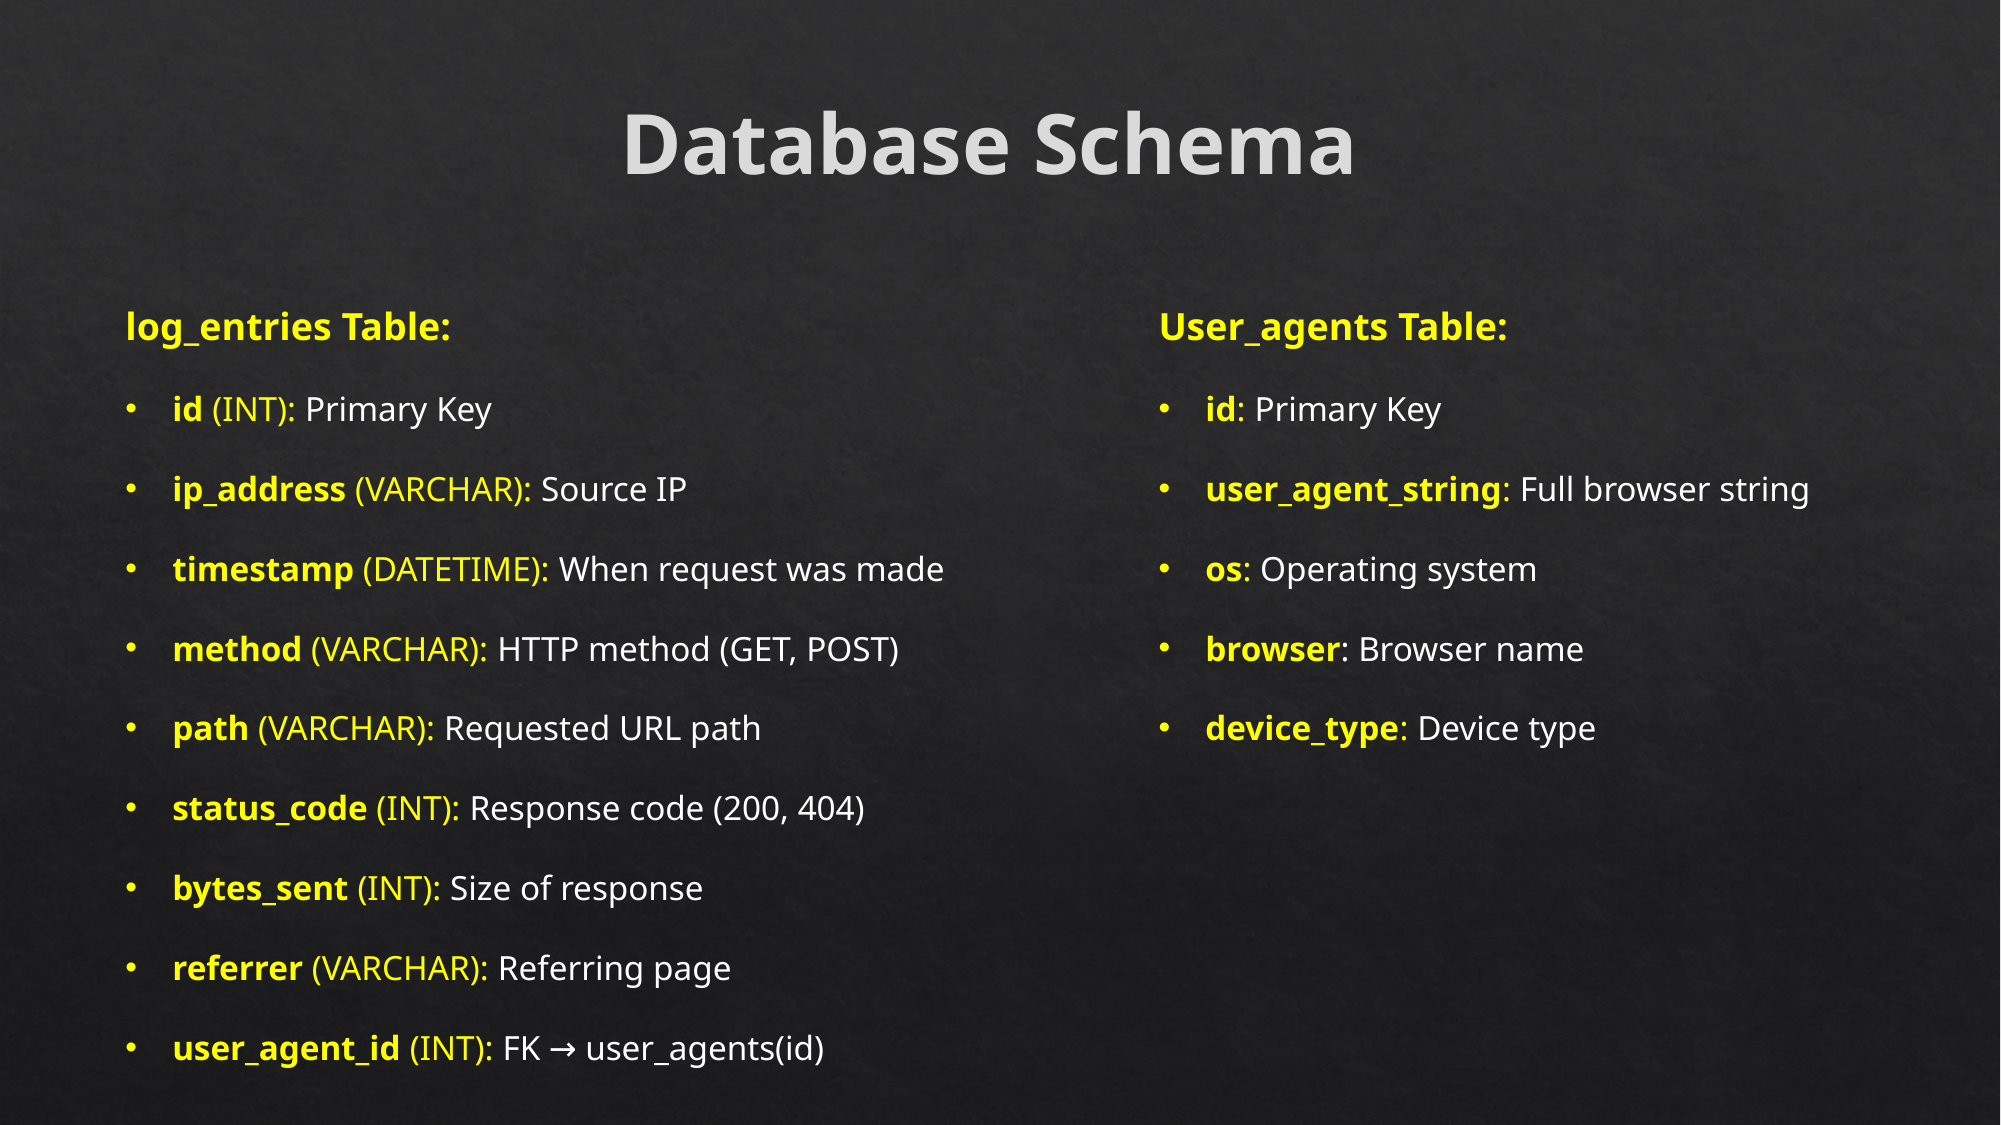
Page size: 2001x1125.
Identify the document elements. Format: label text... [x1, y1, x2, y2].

text_box User_agents Table: id: Primary Key user_agent_string: Full browser string os: Operating system browser: Browser name device_type: Device type [1143, 295, 1924, 755]
text_box Database Schema [605, 83, 1395, 199]
text_box log_entries Table: id (INT): Primary Key ip_address (VARCHAR): Source IP timestamp (DATETIME): When request was made method (VARCHAR): HTTP method (GET, POST) path (VARCHAR): Requested URL path status_code (INT): Response code (200, 404) bytes_sent (INT): Size of response referrer (VARCHAR): Referring page user_agent_id (INT): FK → user_agents(id) [110, 295, 1111, 1075]
